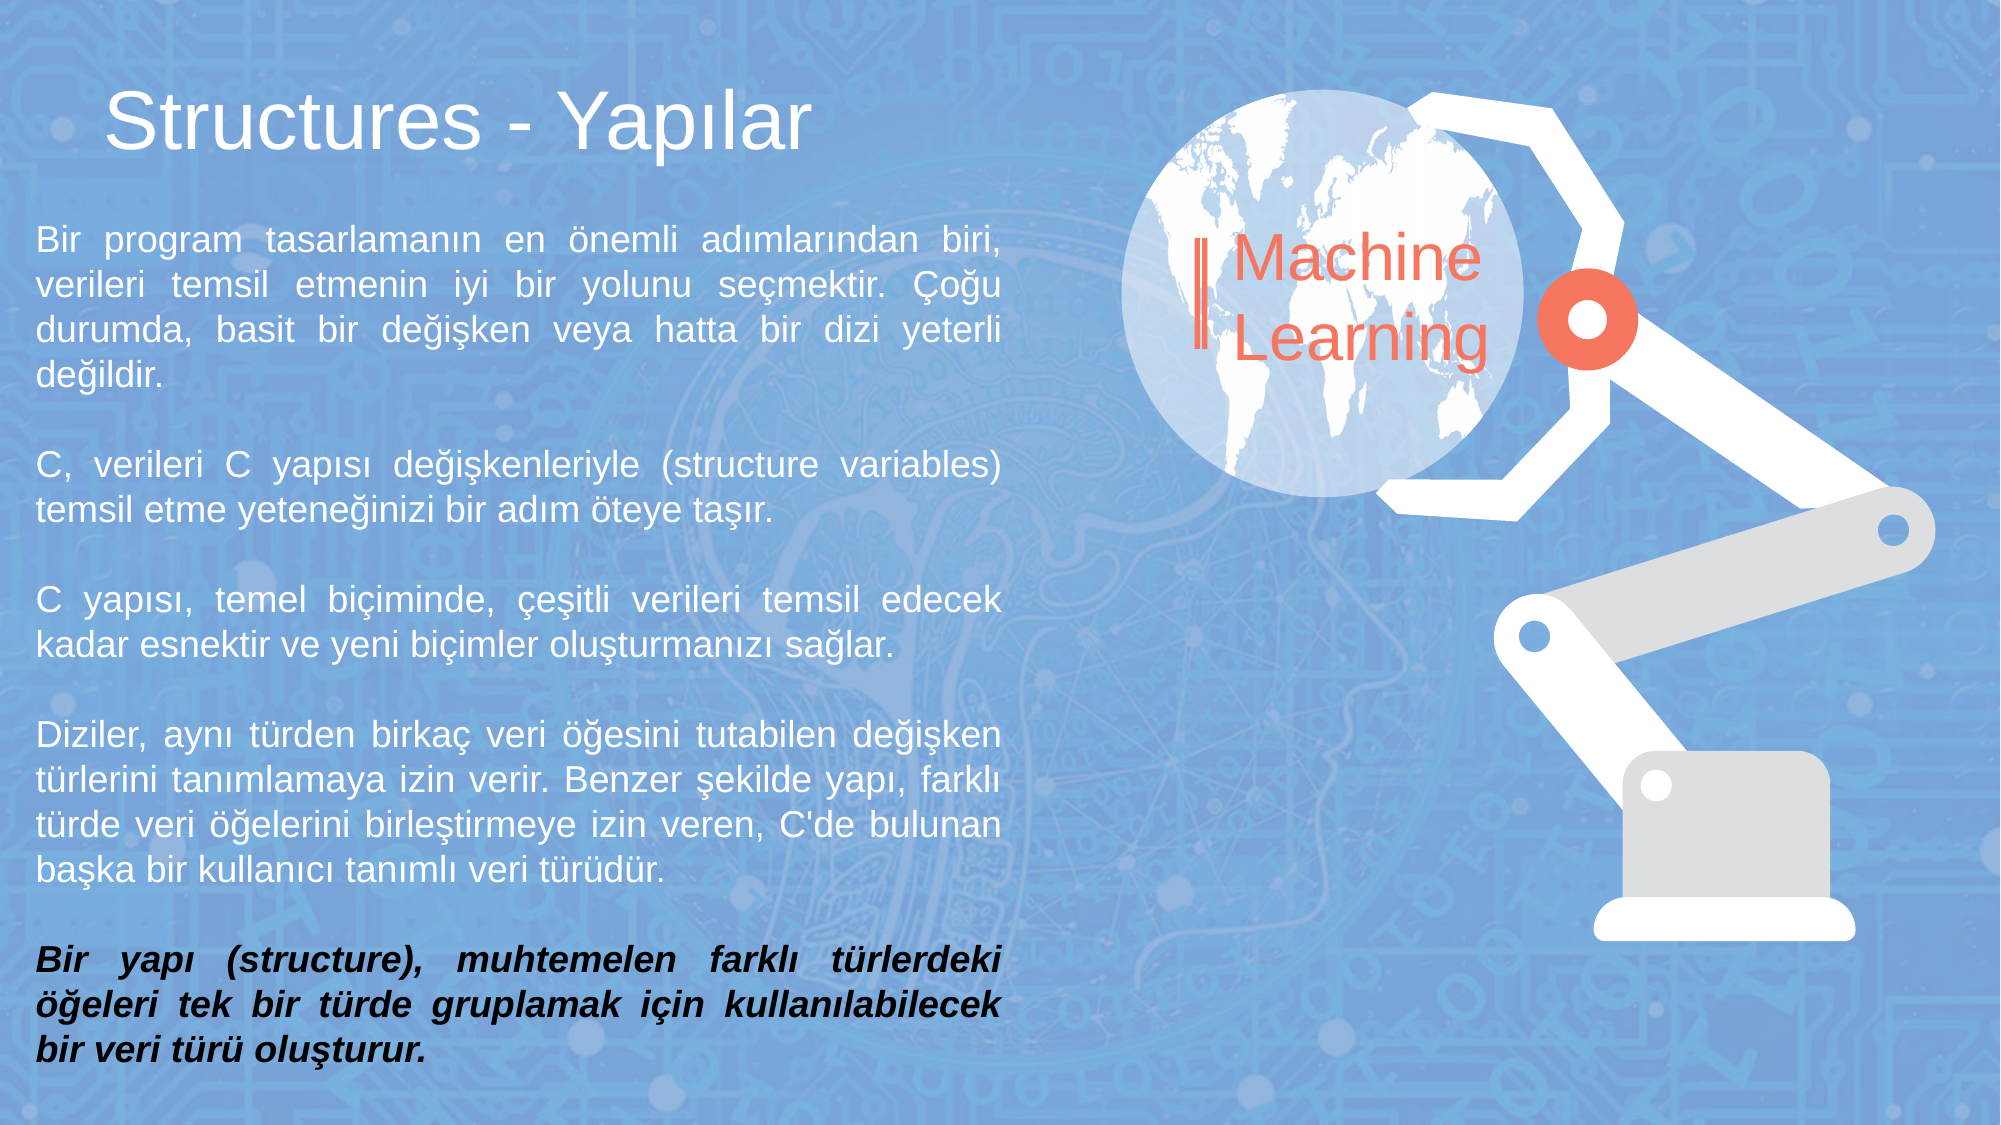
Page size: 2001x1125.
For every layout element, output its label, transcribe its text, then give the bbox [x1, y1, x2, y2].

text_box Structures - Yapılar [89, 58, 905, 174]
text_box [1121, 37, 1939, 943]
text_box Bir program tasarlamanın en önemli adımlarından biri, verileri temsil etmenin iyi bir yolunu seçmektir. Çoğu durumda, basit bir değişken veya hatta bir dizi yeterli değildir. C, verileri C yapısı değişkenleriyle (structure variables) temsil etme yeteneğinizi bir adım öteye taşır. C yapısı, temel biçiminde, çeşitli verileri temsil edecek kadar esnektir ve yeni biçimler oluşturmanızı sağlar. Diziler, aynı türden birkaç veri öğesini tutabilen değişken türlerini tanımlamaya izin verir. Benzer şekilde yapı, farklı türde veri öğelerini birleştirmeye izin veren, C'de bulunan başka bir kullanıcı tanımlı veri türüdür. Bir yapı (structure), muhtemelen farklı türlerdeki öğeleri tek bir türde gruplamak için kullanılabilecek bir veri türü oluşturur. [20, 207, 1017, 1077]
picture [0, 0, 2001, 1125]
